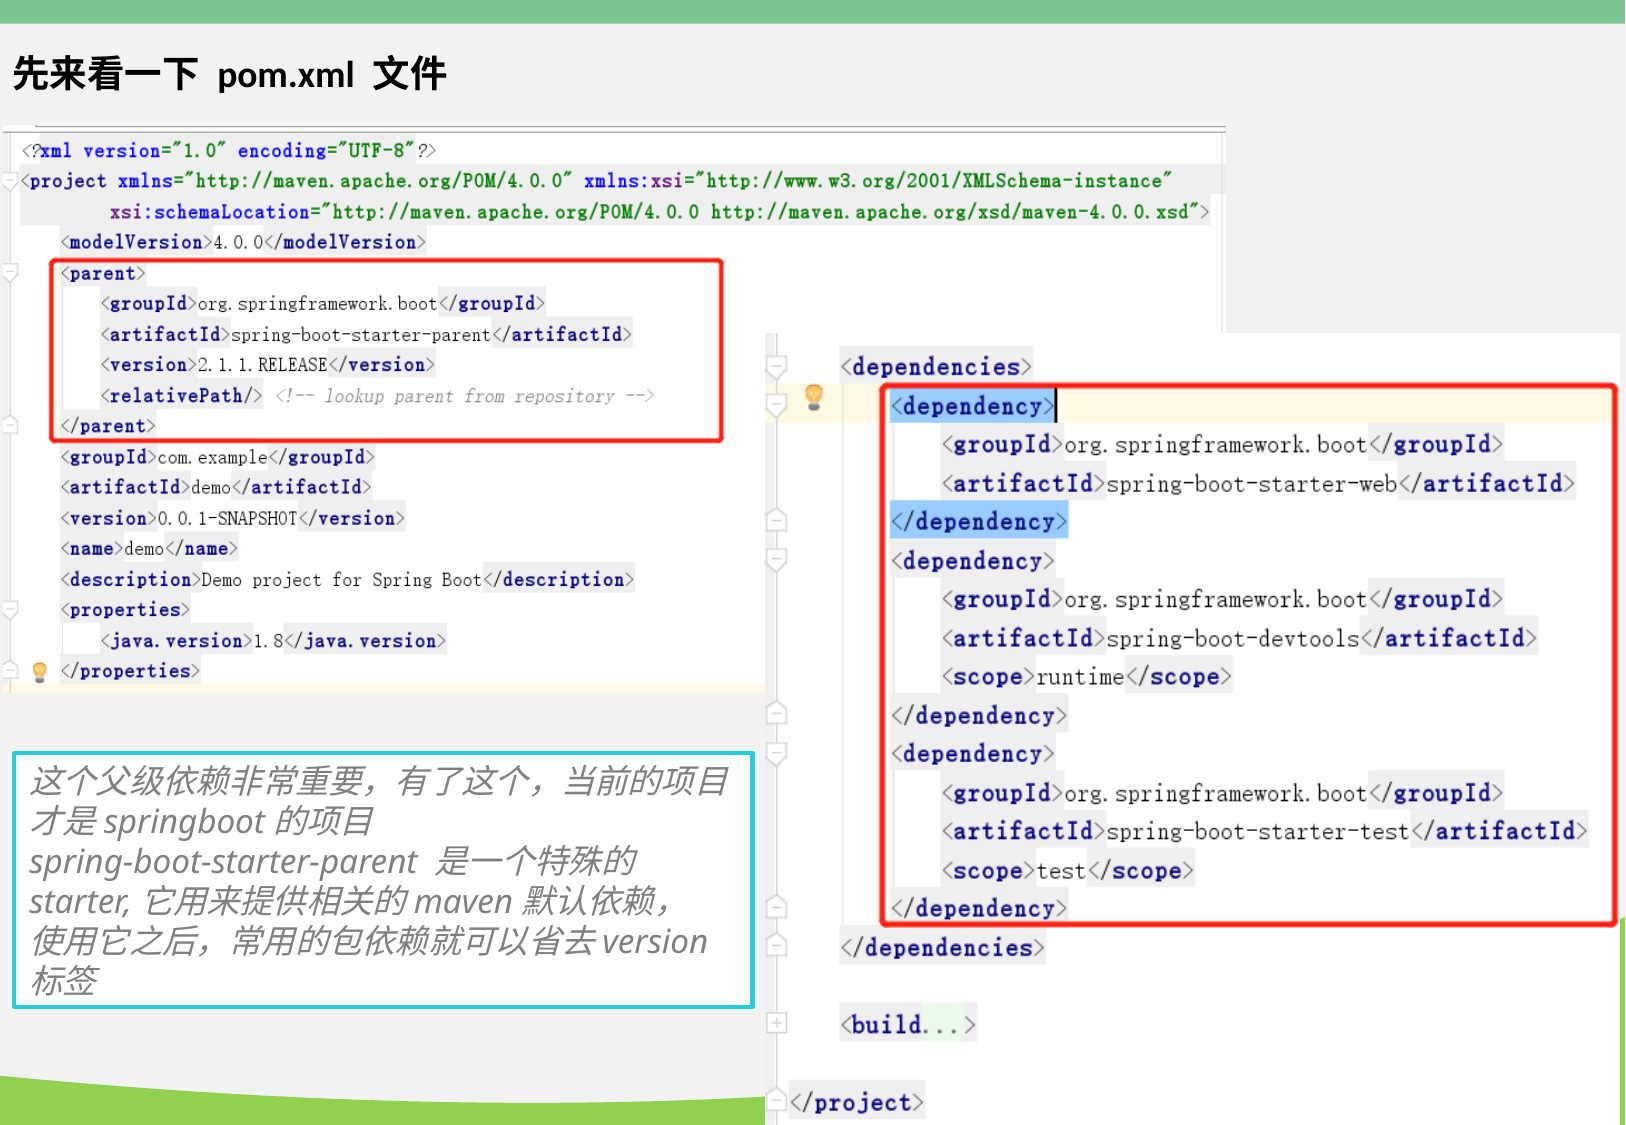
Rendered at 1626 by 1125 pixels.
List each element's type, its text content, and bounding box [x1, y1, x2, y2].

picture [3, 125, 1621, 1125]
text_box 先来看一下 pom.xml 文件 [0, 42, 463, 103]
text_box 这个父级依赖非常重要，有了这个，当前的项目才是springboot的项目 spring-boot-starter-parent 是一个特殊的starter,它用来提供相关的maven默认依赖， 使用它之后，常用的包依赖就可以省去version标签 [12, 751, 755, 1009]
